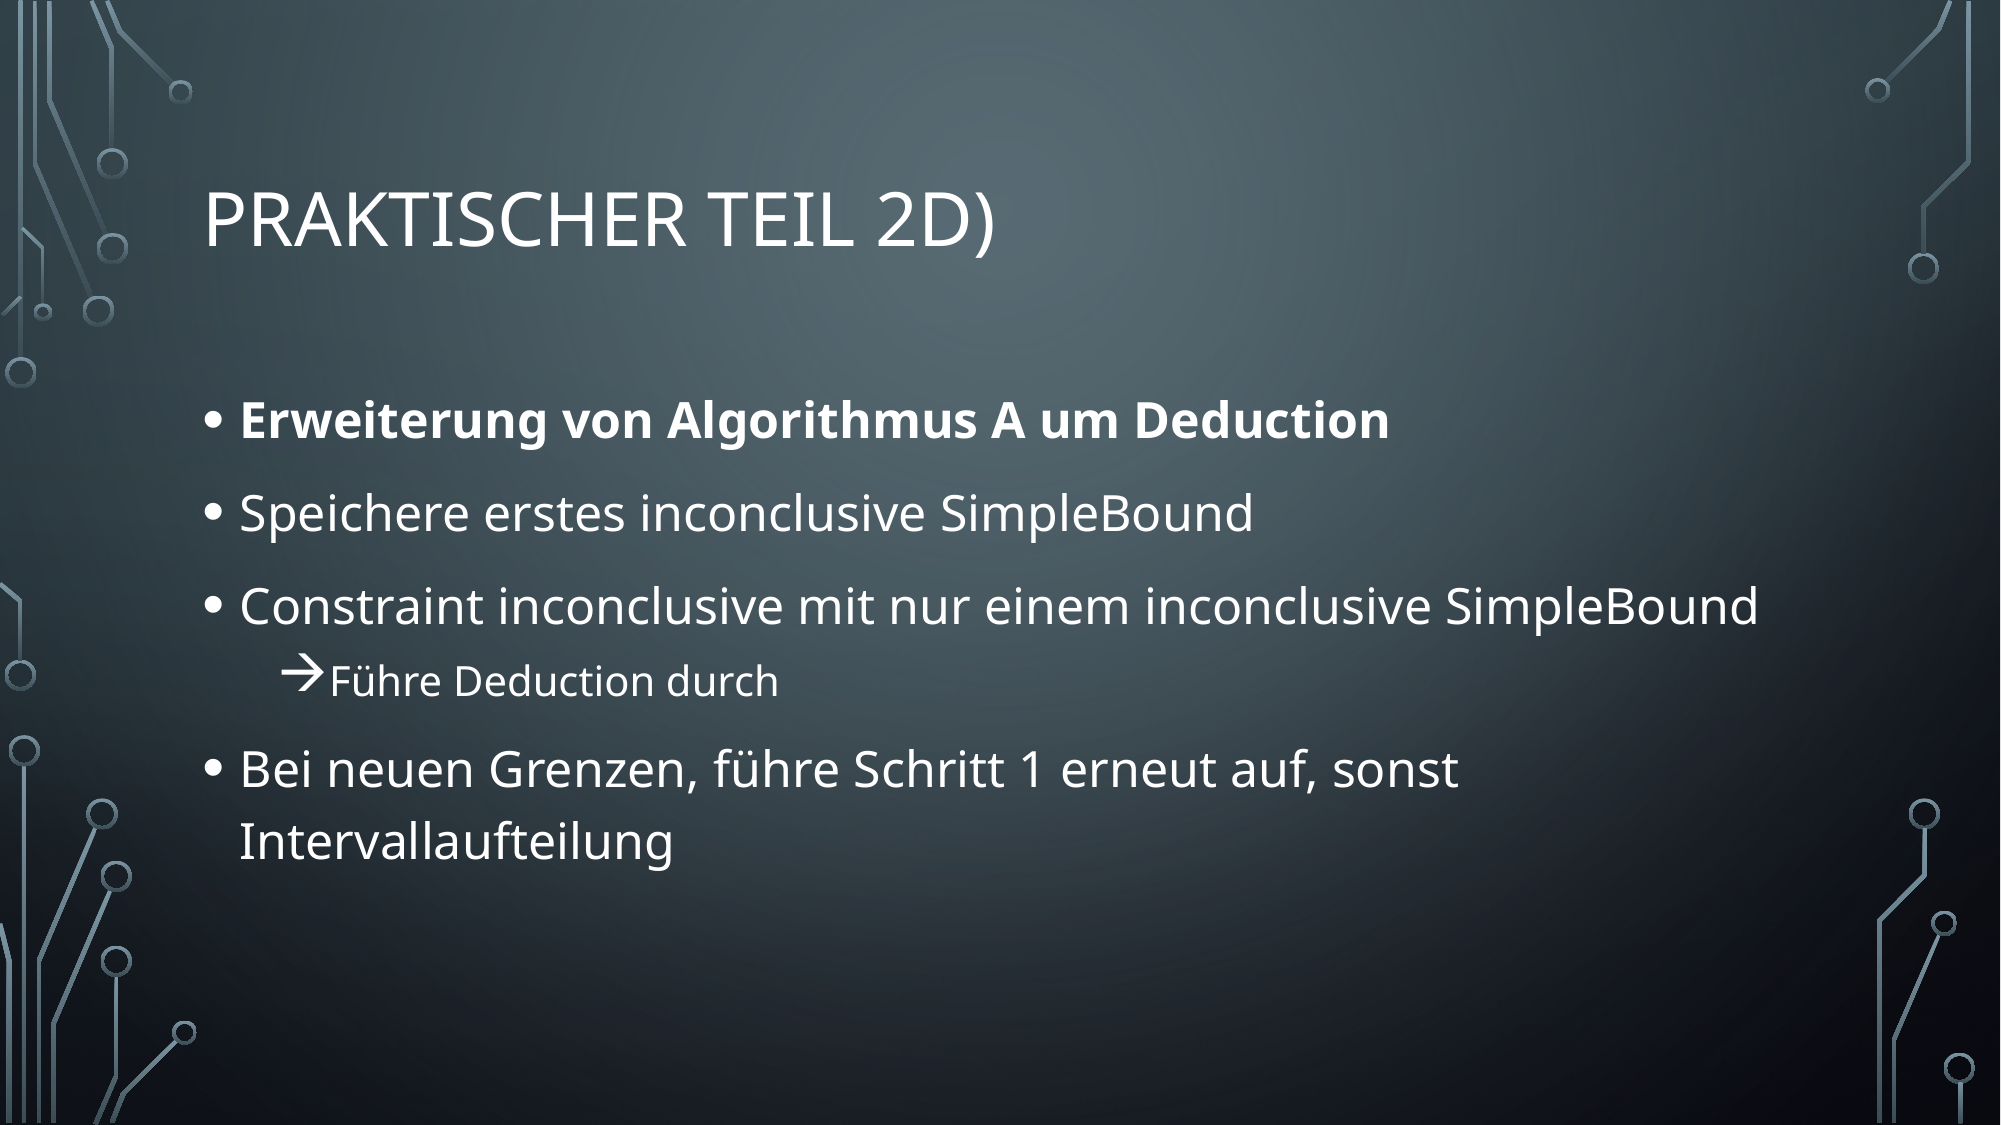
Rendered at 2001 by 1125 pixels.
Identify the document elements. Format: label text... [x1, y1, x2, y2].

list Erweiterung von Algorithmus A um Deduction Speichere erstes inconclusive SimpleBound Constraint inconclusive mit nur einem inconclusive SimpleBound Führe Deduction durch Bei neuen Grenzen, führe Schritt 1 erneut auf, sonst Intervallaufteilung [187, 369, 1813, 950]
title Praktischer Teil 2d) [187, 101, 1813, 344]
